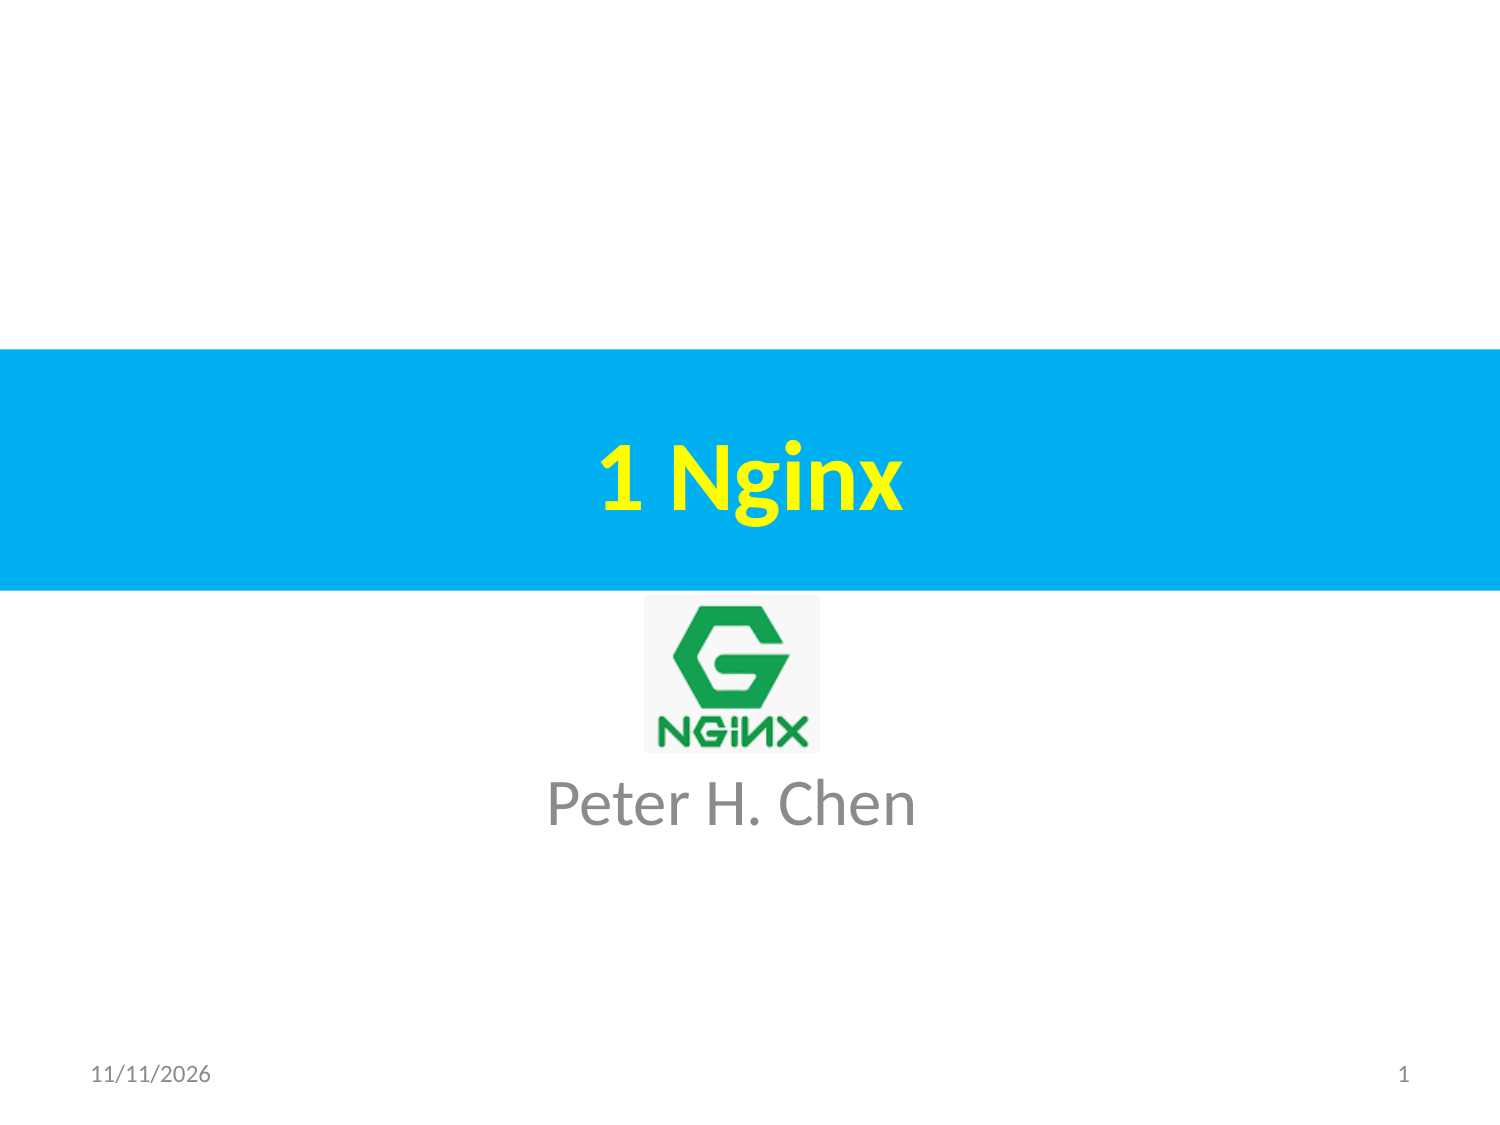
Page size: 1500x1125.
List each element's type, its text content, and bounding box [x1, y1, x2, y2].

subtitle Peter H. Chen [206, 751, 1257, 866]
picture [643, 594, 820, 753]
title 1 Nginx [0, 349, 1500, 591]
slide_number 1 [1074, 1042, 1425, 1103]
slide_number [75, 1042, 425, 1103]
